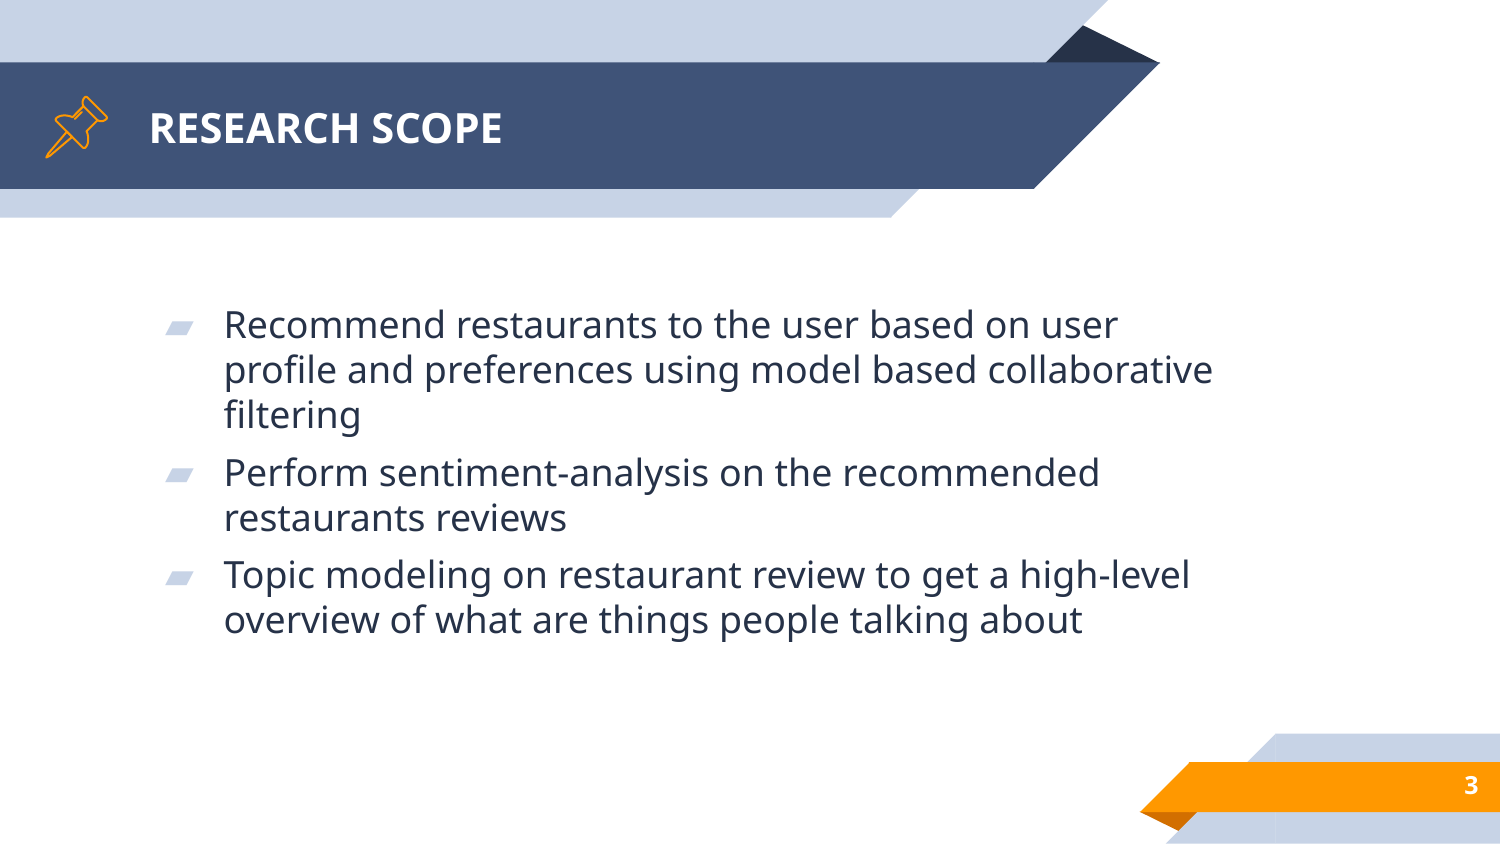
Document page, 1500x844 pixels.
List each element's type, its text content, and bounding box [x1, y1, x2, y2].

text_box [45, 96, 108, 158]
list Recommend restaurants to the user based on user profile and preferences using model based collaborative filtering Perform sentiment-analysis on the recommended restaurants reviews Topic modeling on restaurant review to get a high-level overview of what are things people talking about [133, 286, 1250, 678]
title RESEARCH SCOPE [133, 64, 997, 190]
slide_number 3 [1249, 760, 1494, 813]
